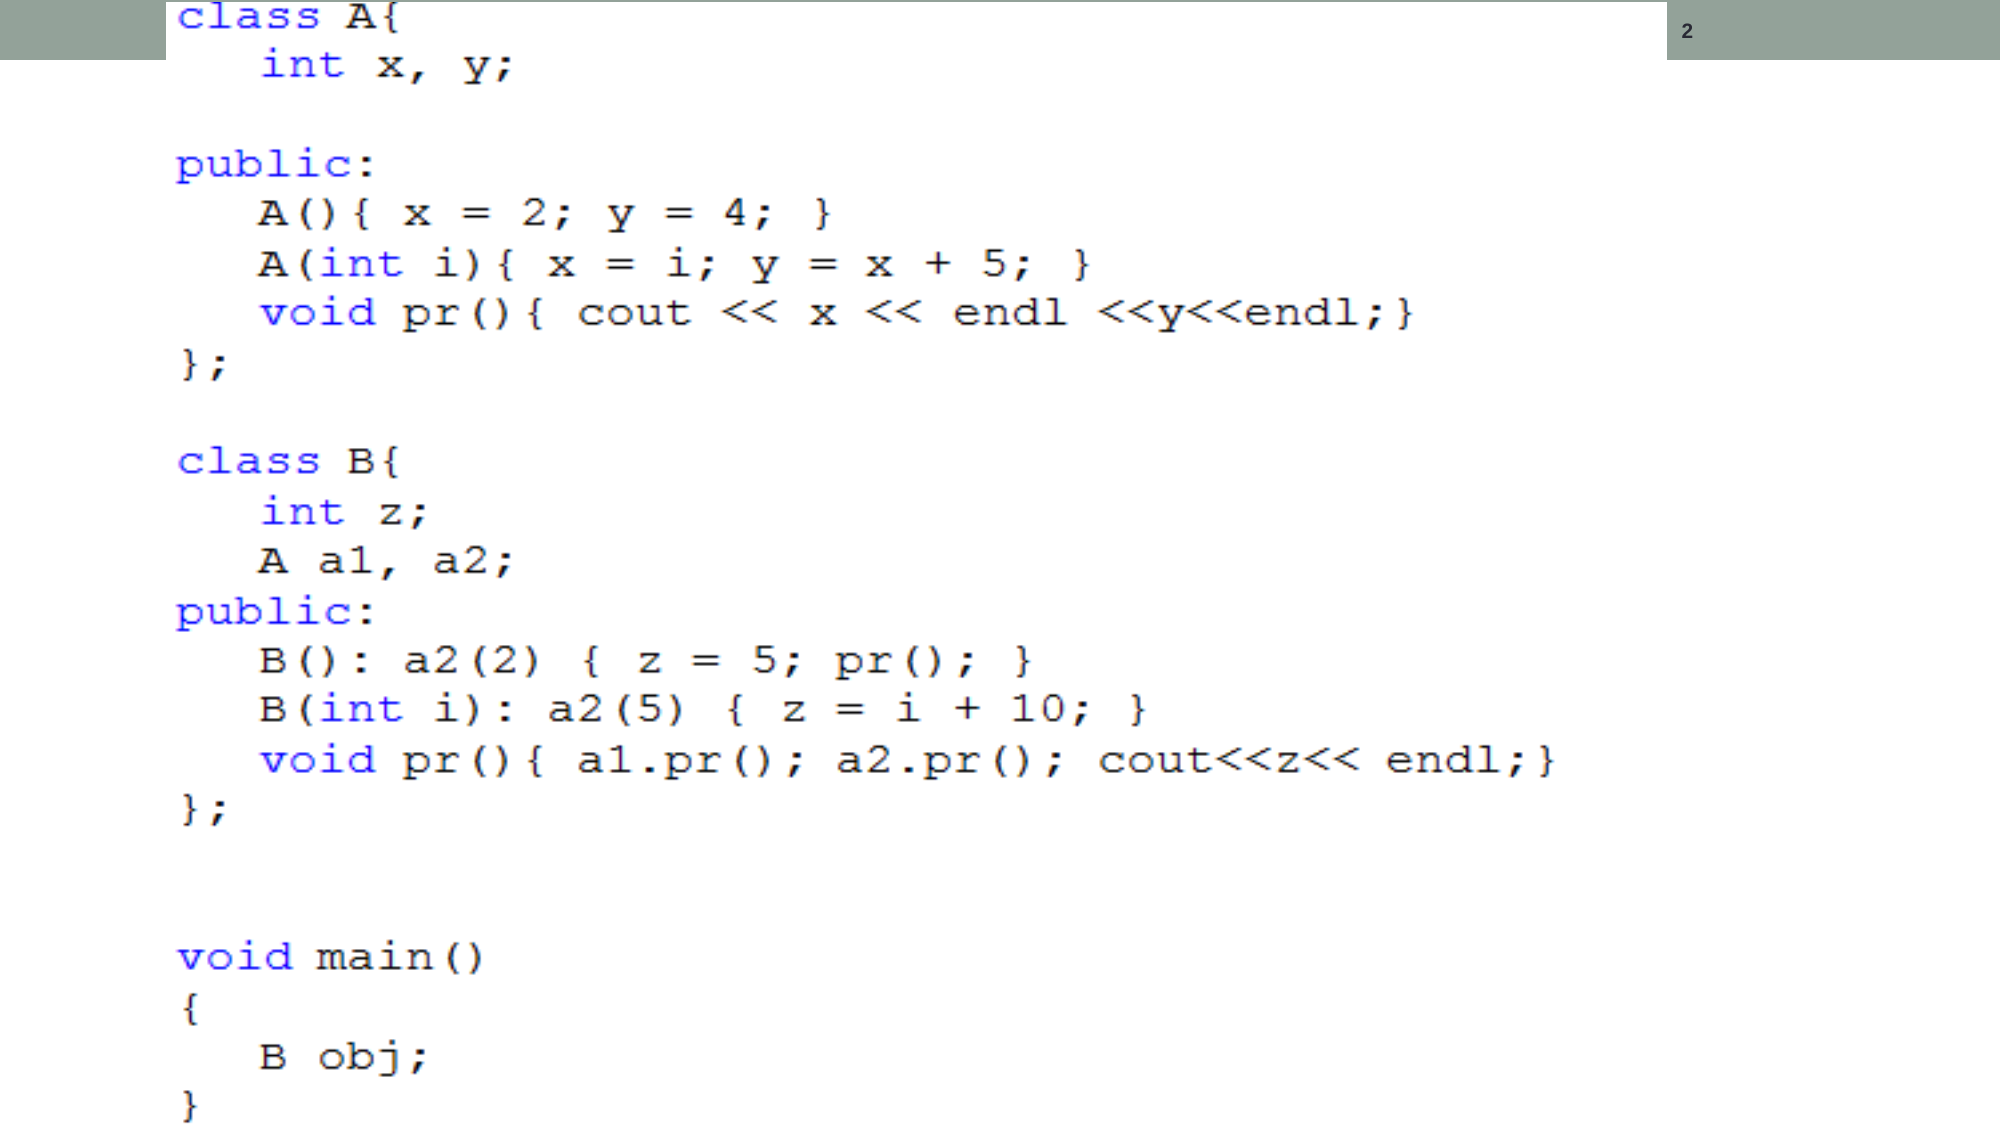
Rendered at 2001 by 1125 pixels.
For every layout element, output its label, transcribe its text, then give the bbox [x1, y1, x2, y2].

slide_number 2 [1674, 3, 1900, 57]
picture [166, 2, 1676, 1125]
